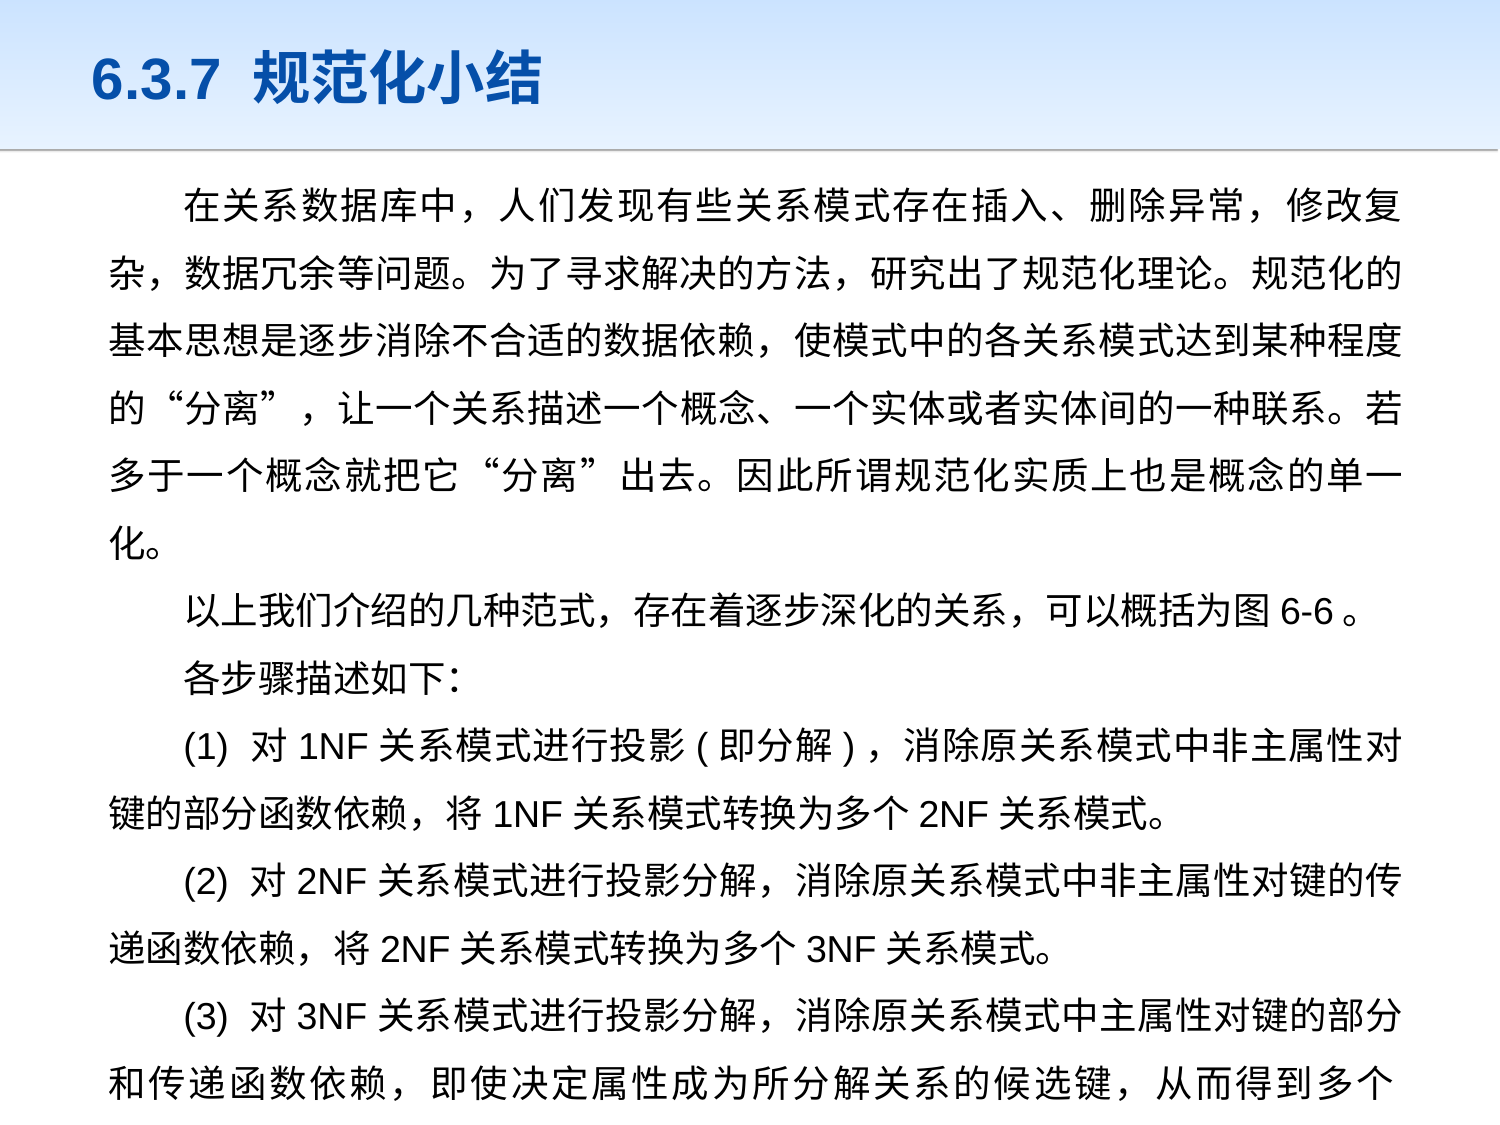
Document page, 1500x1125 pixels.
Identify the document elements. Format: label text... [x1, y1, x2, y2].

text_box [878, 550, 926, 675]
title 6.3.7 规范化小结 [76, 23, 1424, 131]
text_box 在关系数据库中，人们发现有些关系模式存在插入、删除异常，修改复杂，数据冗余等问题。为了寻求解决的方法，研究出了规范化理论。规范化的基本思想是逐步消除不合适的数据依赖，使模式中的各关系模式达到某种程度的“分离”，让一个关系描述一个概念、一个实体或者实体间的一种联系。若多于一个概念就把它“分离”出去。因此所谓规范化实质上也是概念的单一化。 以上我们介绍的几种范式，存在着逐步深化的关系，可以概括为图6-6。 各步骤描述如下： (1) 对1NF关系模式进行投影(即分解)，消除原关系模式中非主属性对键的部分函数依赖，将1NF关系模式转换为多个2NF关系模式。 (2) 对2NF关系模式进行投影分解，消除原关系模式中非主属性对键的传递函数依赖，将2NF关系模式转换为多个3NF关系模式。 (3) 对3NF关系模式进行投影分解，消除原关系模式中主属性对键的部分和传递函数依赖，即使决定属性成为所分解关系的候选键，从而得到多个BCNF关系模式。 [93, 152, 1418, 1125]
